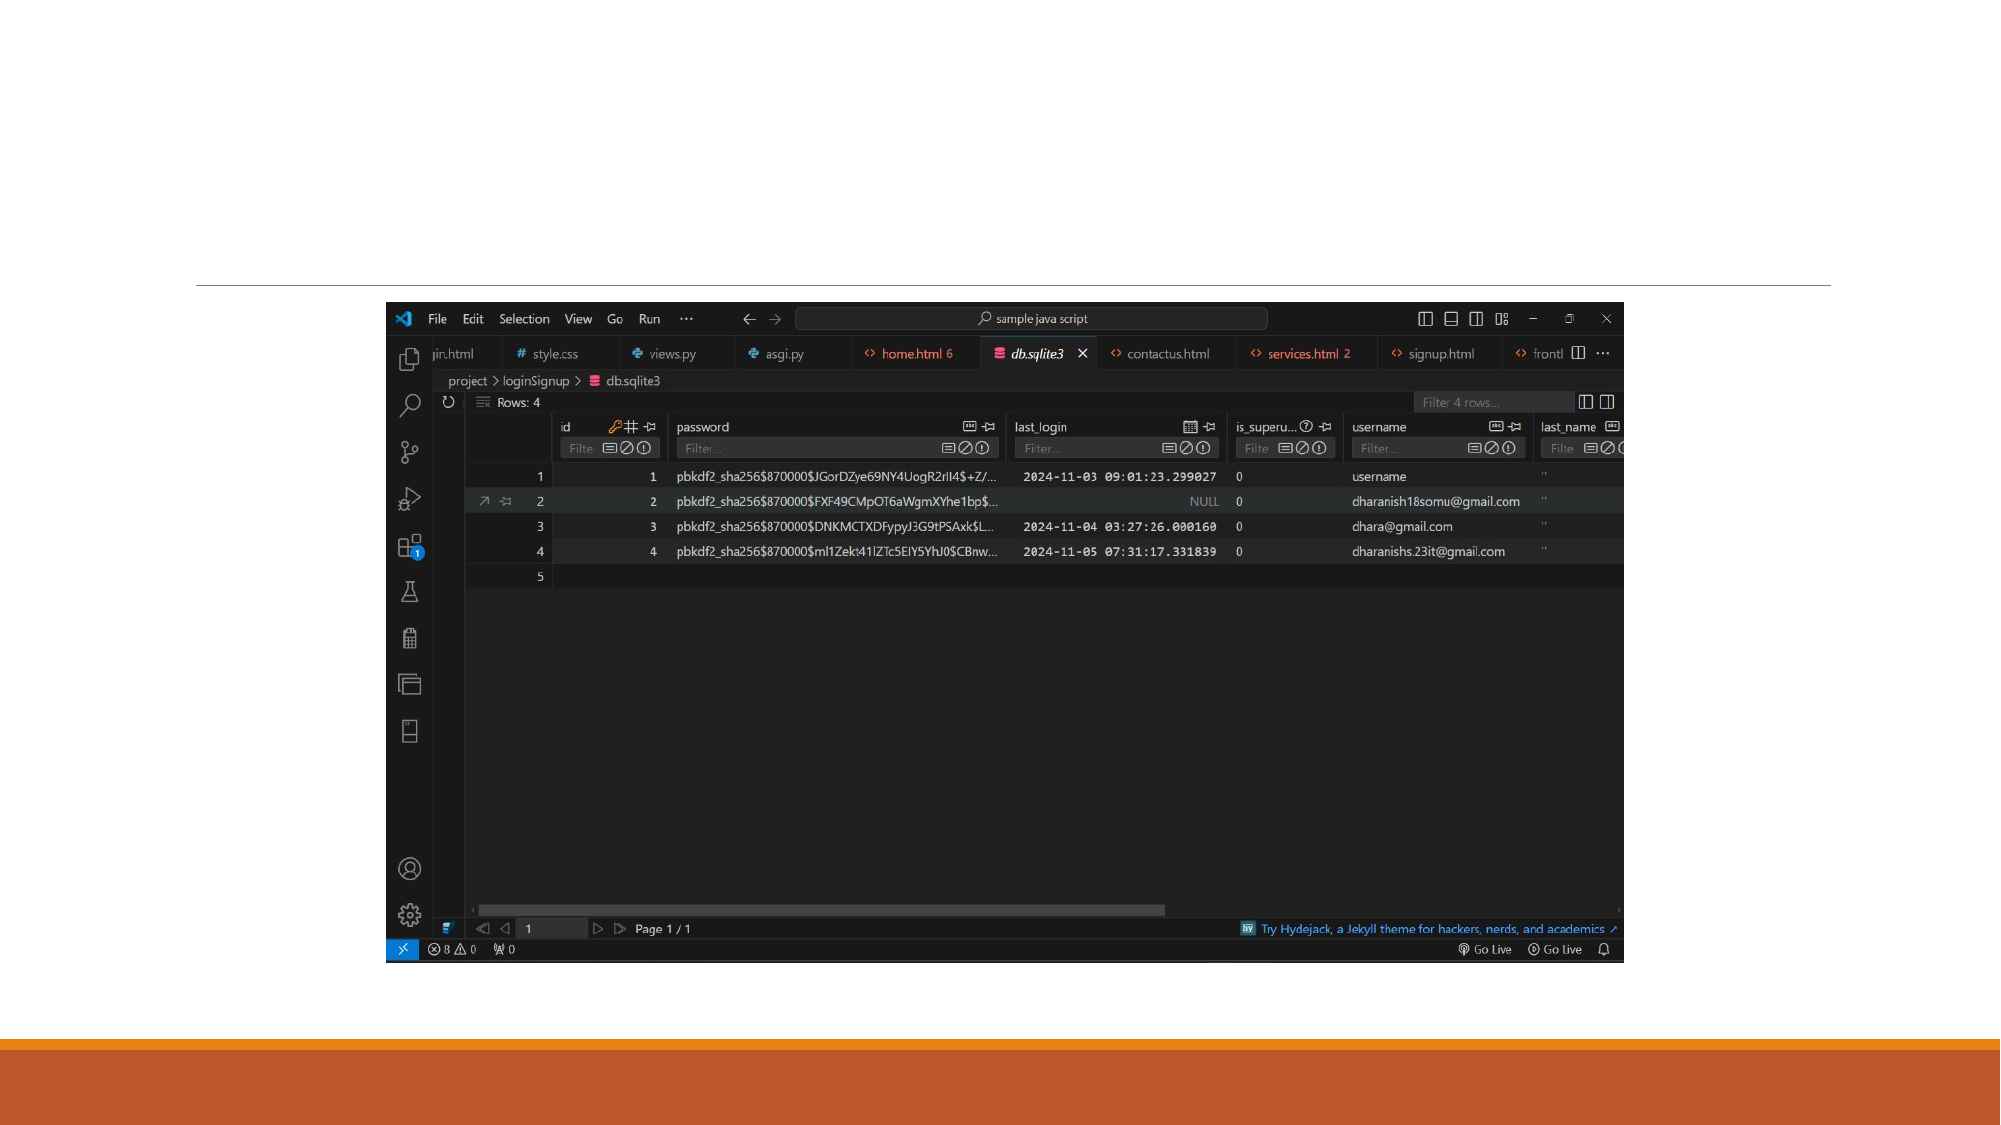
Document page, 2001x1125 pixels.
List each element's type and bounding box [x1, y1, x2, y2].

list [386, 302, 1624, 964]
